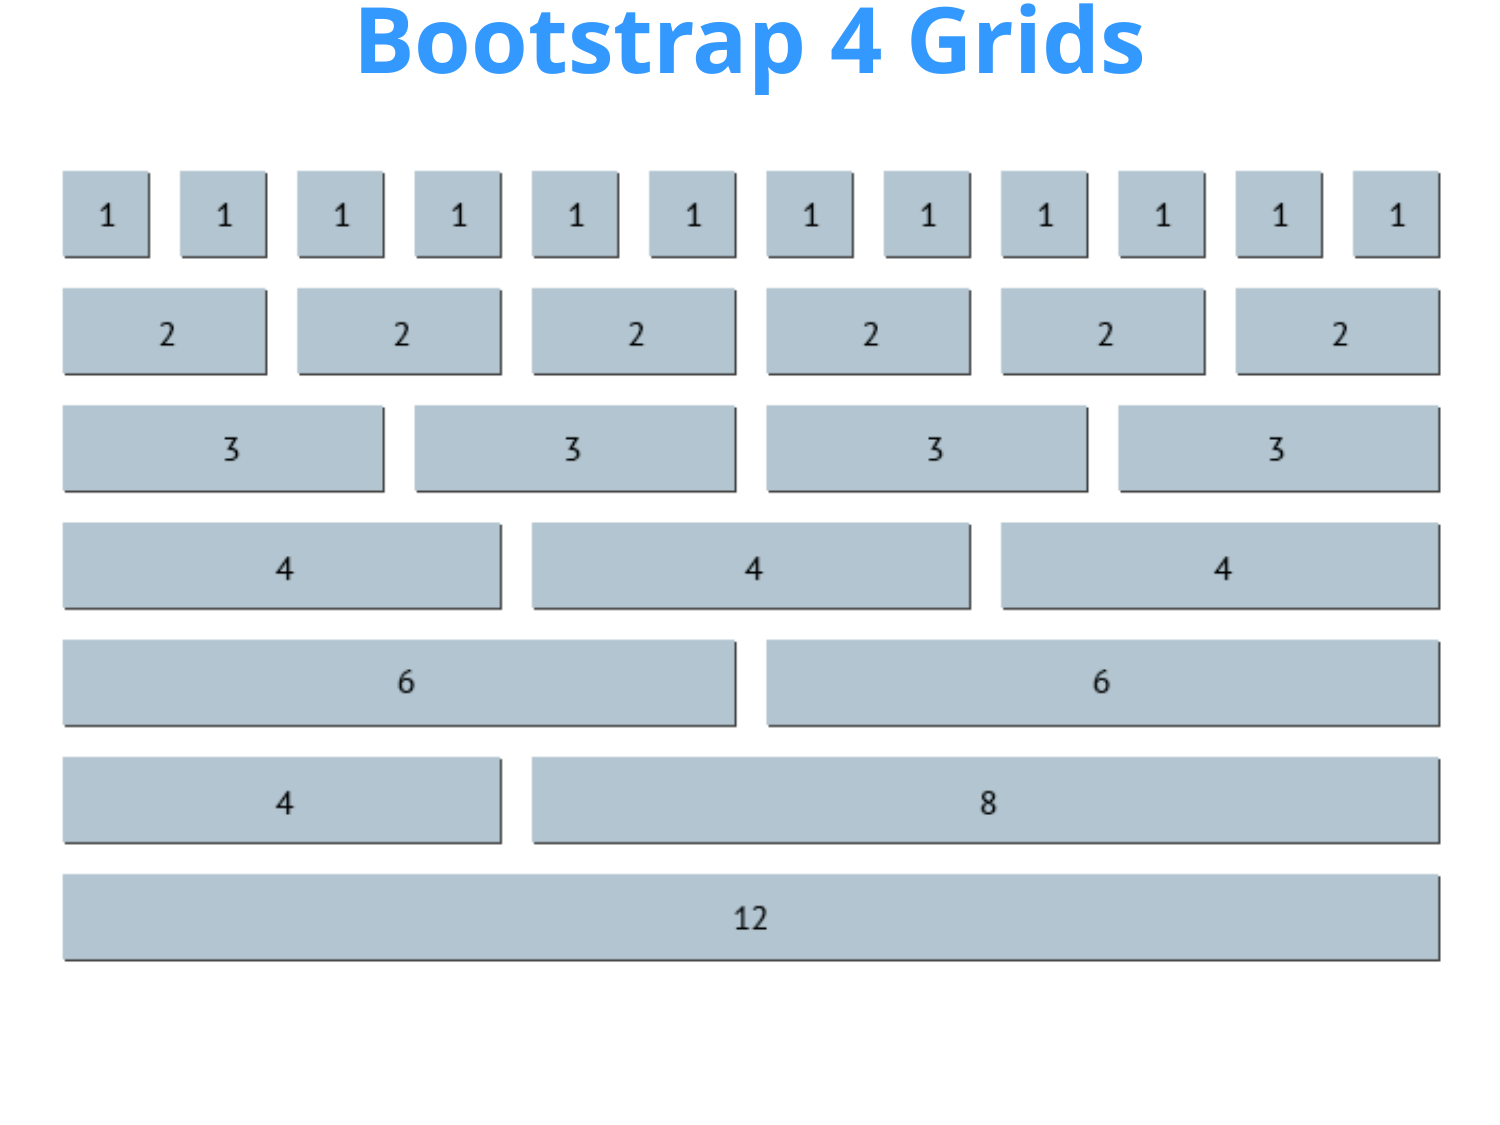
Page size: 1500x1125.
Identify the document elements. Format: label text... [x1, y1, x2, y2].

title Bootstrap 4 Grids [103, 0, 1397, 131]
picture [27, 131, 1473, 994]
